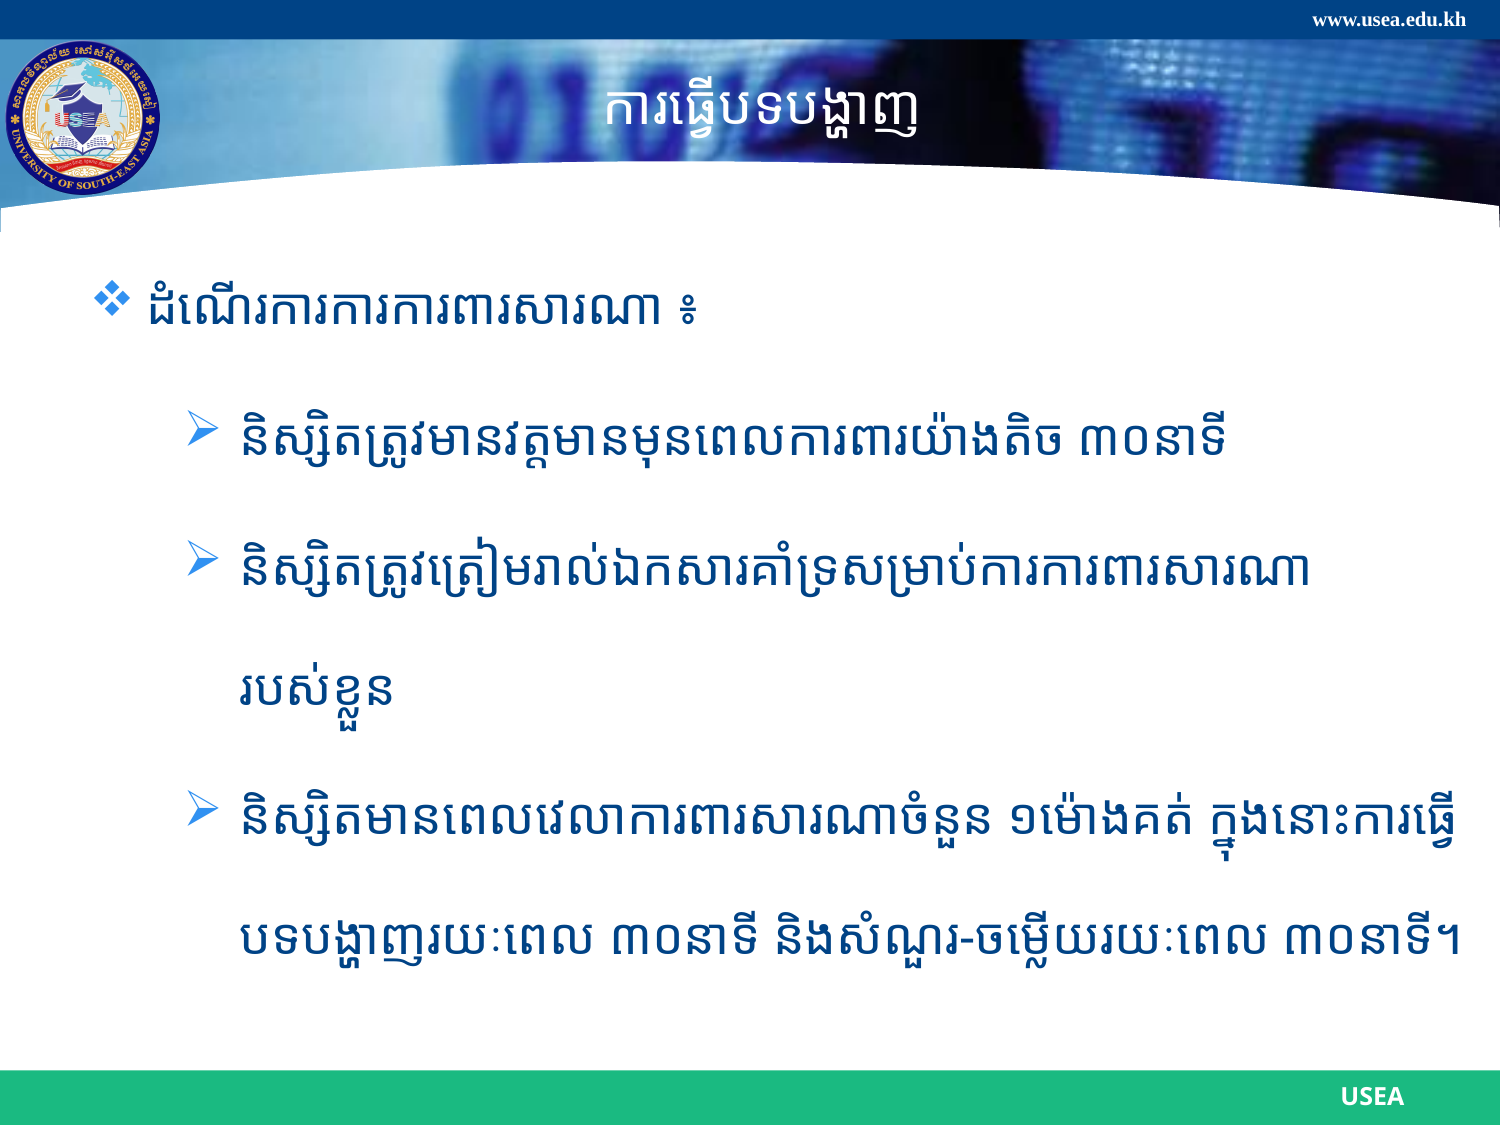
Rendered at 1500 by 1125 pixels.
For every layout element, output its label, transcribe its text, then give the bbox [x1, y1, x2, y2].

text_box ដំណើរការការការពារសារណា ៖ និស្សិតត្រូវមានវត្តមានមុនពេលការពារយ៉ាងតិច ៣០នាទី និស្សិតត្រូវត្រៀមរាល់ឯកសារគាំទ្រសម្រាប់ការការពារសារណា របស់ខ្លួន និស្សិតមានពេលវេលាការពារសារណាចំនួន ១ម៉ោងគត់ ក្នុងនោះការធ្វើបទបង្ហាញរយៈពេល ៣០នាទី និងសំណួរ-ចម្លើយរយៈពេល ៣០នាទី។ [0, 207, 1500, 1111]
picture [0, 34, 1500, 207]
title ការធ្វើបទបង្ហាញ [170, 55, 1438, 150]
footer www.usea.edu.kh [1005, 0, 1482, 36]
